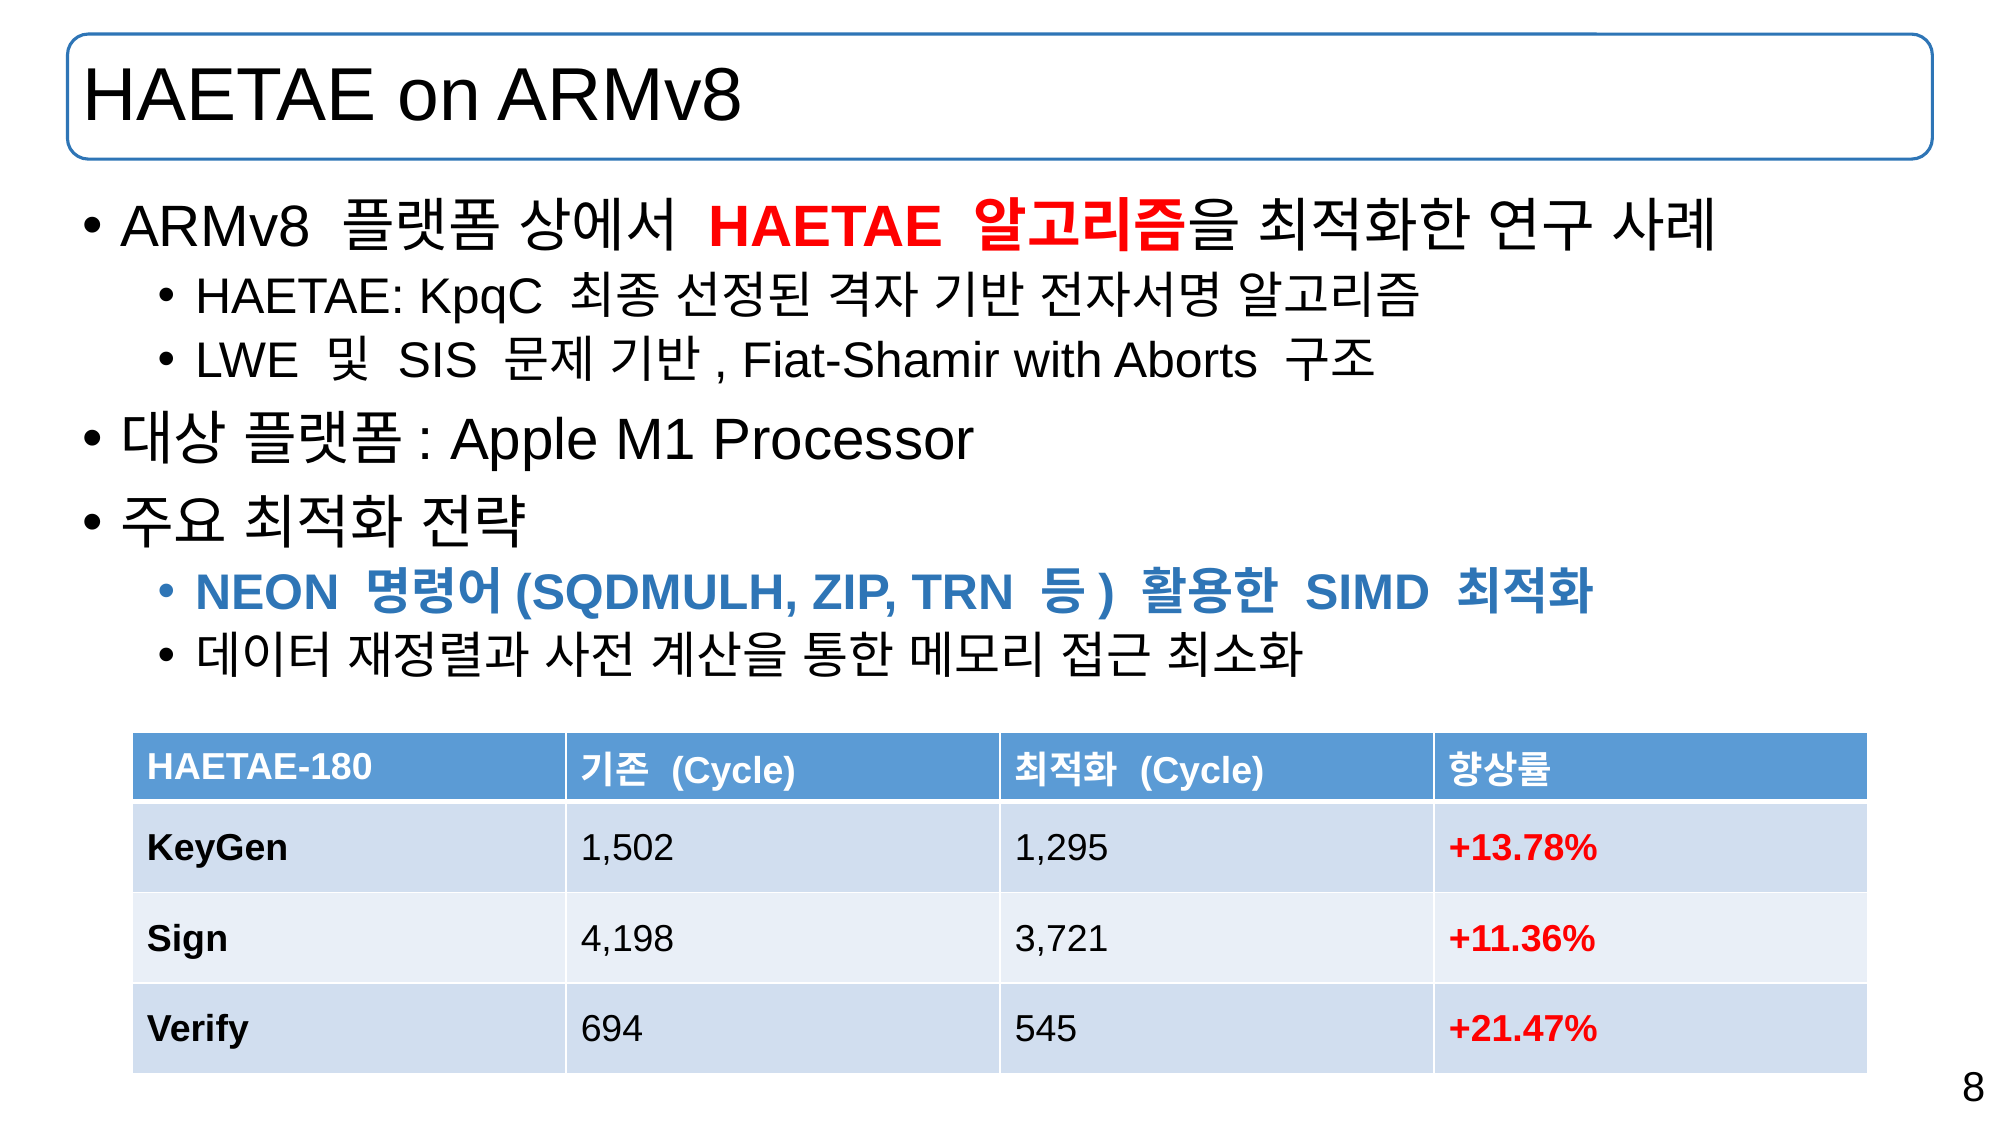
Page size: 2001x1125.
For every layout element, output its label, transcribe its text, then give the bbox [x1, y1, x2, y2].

table_cell +21.47% [1435, 984, 1867, 1073]
table_header 최적화 (Cycle) [1001, 733, 1433, 799]
table_cell +13.78% [1435, 804, 1867, 892]
table_cell 1,502 [567, 804, 999, 892]
table_cell 3,721 [1001, 893, 1433, 982]
list ARMv8 플랫폼 상에서 HAETAE 알고리즘을 최적화한 연구 사례 HAETAE: KpqC 최종 선정된 격자 기반 전자서명 알고리즘 LWE 및 SIS 문제 기반, Fiat-Shamir with Aborts 구조 대상 플랫폼: Apple M1 Processor 주요 최적화 전략 NEON 명령어(SQDMULH, ZIP, TRN 등) 활용한 SIMD 최적화 데이터 재정렬과 사전 계산을 통한 메모리 접근 최소화 [67, 189, 1933, 1109]
table_cell KeyGen [133, 804, 565, 892]
table_cell 545 [1001, 984, 1433, 1073]
title HAETAE on ARMv8 [67, 34, 1933, 160]
table_header 기존 (Cycle) [567, 733, 999, 799]
table_cell Sign [133, 893, 565, 982]
table_cell +11.36% [1435, 893, 1867, 982]
table_cell 1,295 [1001, 804, 1433, 892]
table_cell Verify [133, 984, 565, 1073]
table_cell 4,198 [567, 893, 999, 982]
table_header 향상률 [1435, 733, 1867, 799]
table_cell 694 [567, 984, 999, 1073]
table_header HAETAE-180 [133, 733, 565, 799]
